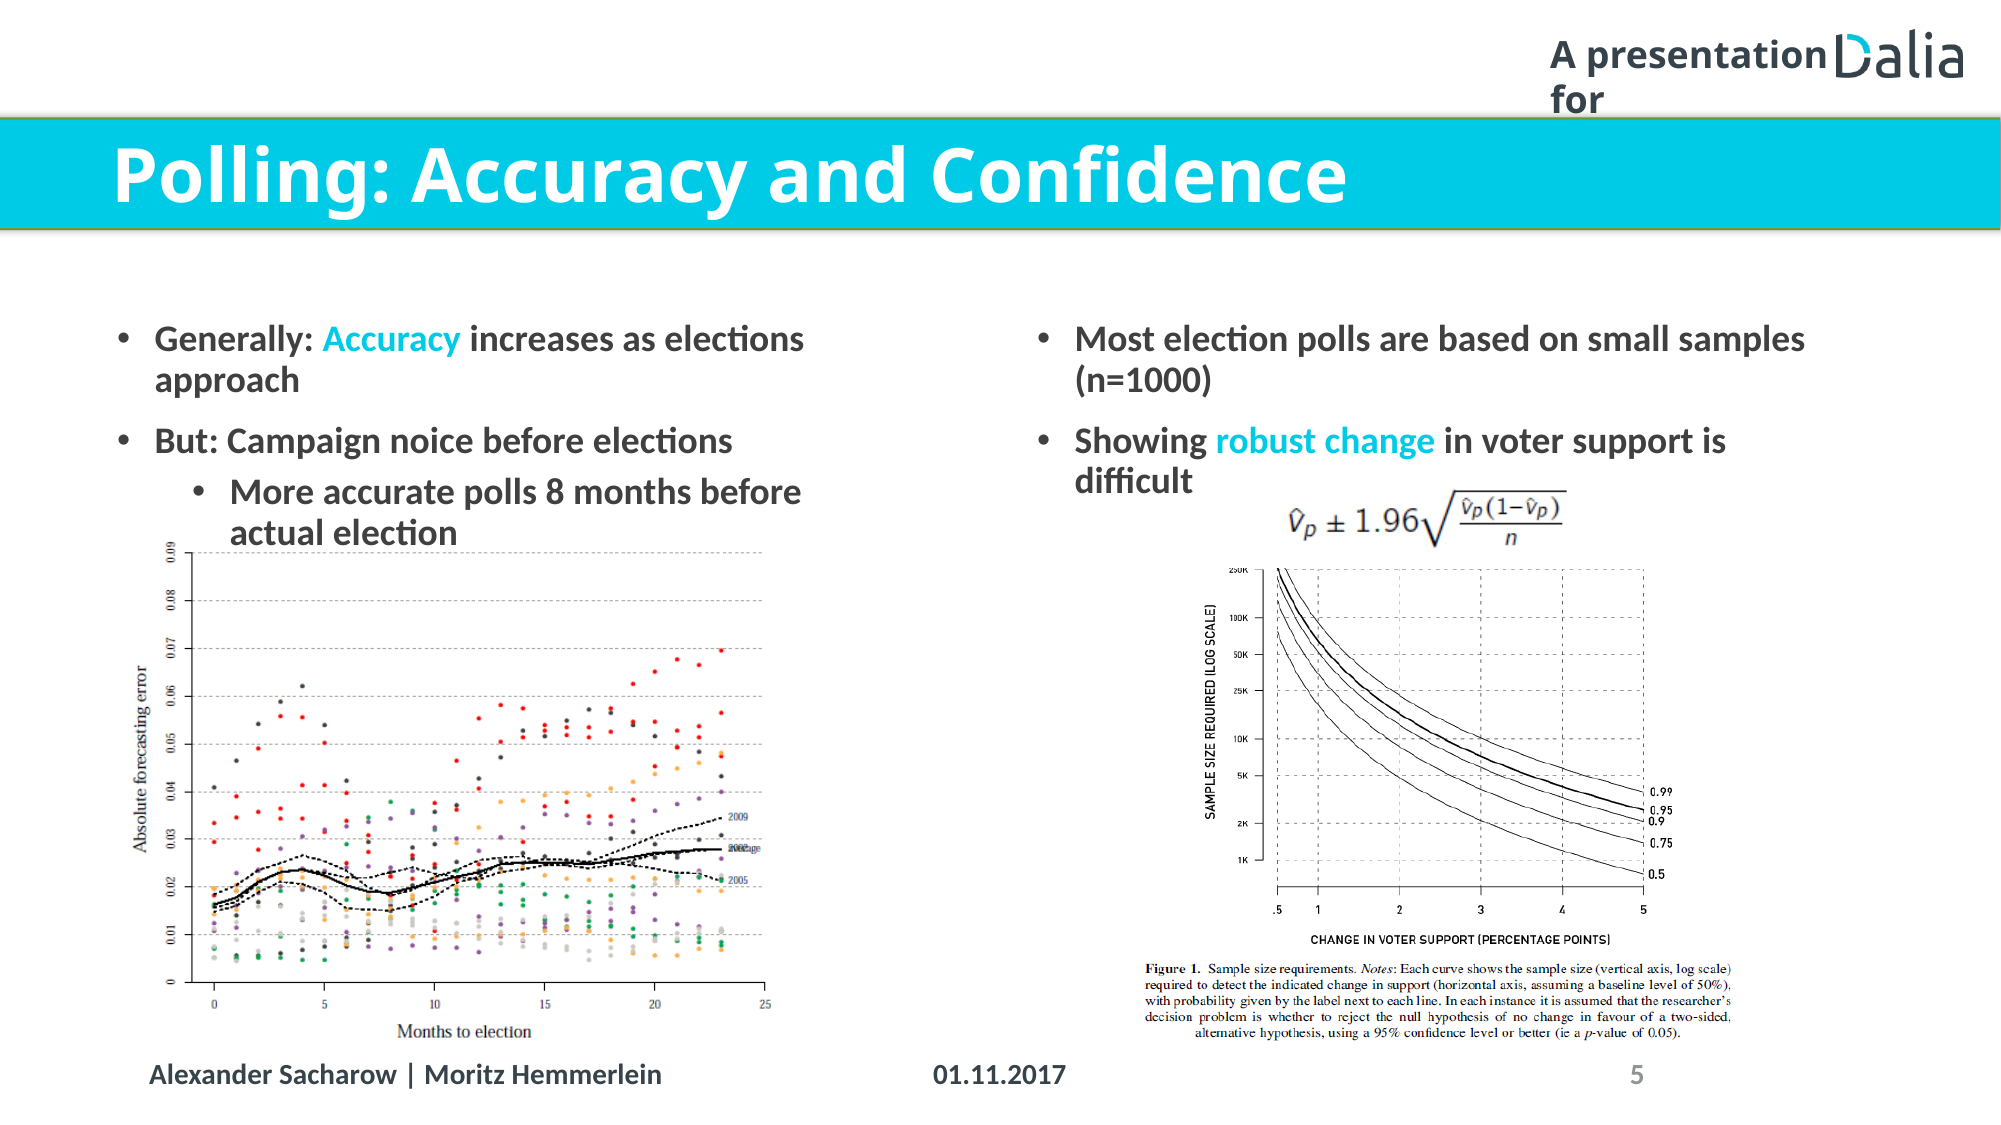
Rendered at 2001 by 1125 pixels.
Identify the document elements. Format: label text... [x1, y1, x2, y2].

picture [88, 520, 823, 1061]
picture [1836, 29, 1963, 78]
title Polling: Accuracy and Confidence [97, 130, 1822, 246]
text_box Most election polls are based on small samples (n=1000) Showing robust change in voter support is difficult [1022, 311, 1841, 1014]
picture [1084, 568, 1804, 1061]
slide_number 5 [1412, 1042, 1863, 1103]
picture [1258, 476, 1605, 566]
text_box Generally: Accuracy increases as elections approach But: Campaign noice before elections More accurate polls 8 months before actual election [102, 311, 921, 1014]
footer 01.11.2017 [881, 1042, 1119, 1103]
